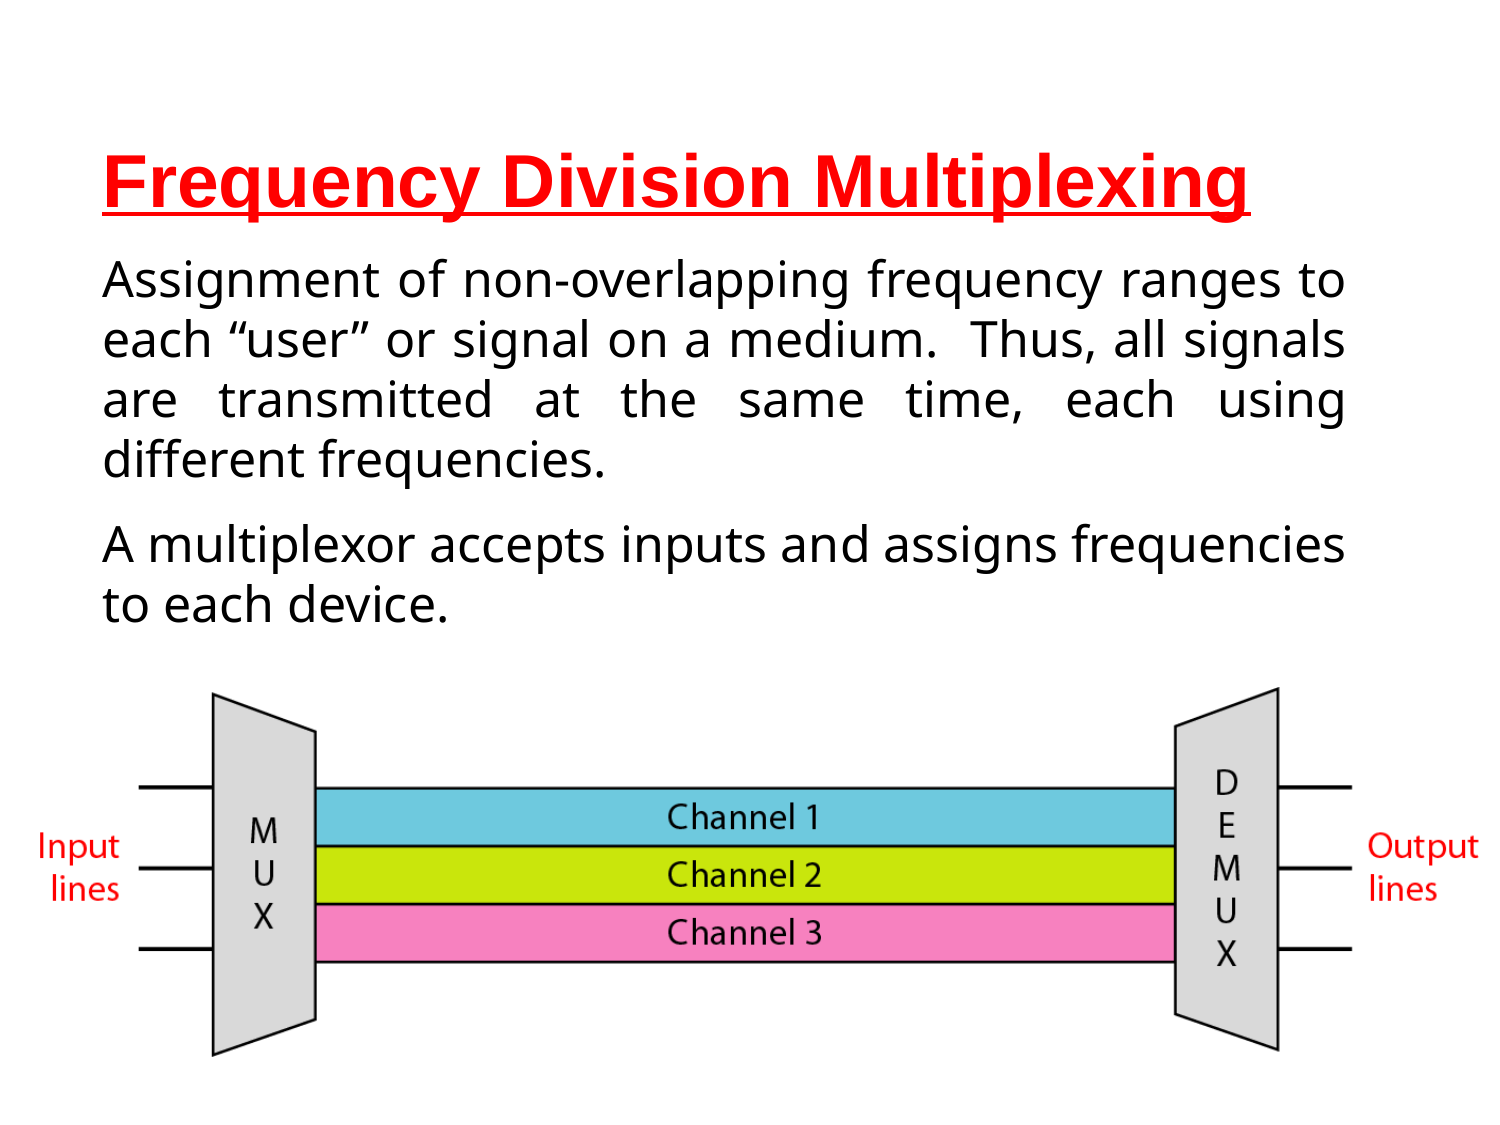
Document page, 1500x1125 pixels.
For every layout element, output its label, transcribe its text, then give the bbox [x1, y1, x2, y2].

text_box Frequency Division Multiplexing Assignment of non-overlapping frequency ranges to each “user” or signal on a medium. Thus, all signals are transmitted at the same time, each using different frequencies. A multiplexor accepts inputs and assigns frequencies to each device. [87, 124, 1363, 640]
picture [37, 687, 1481, 1059]
text_box [74, 249, 1438, 685]
